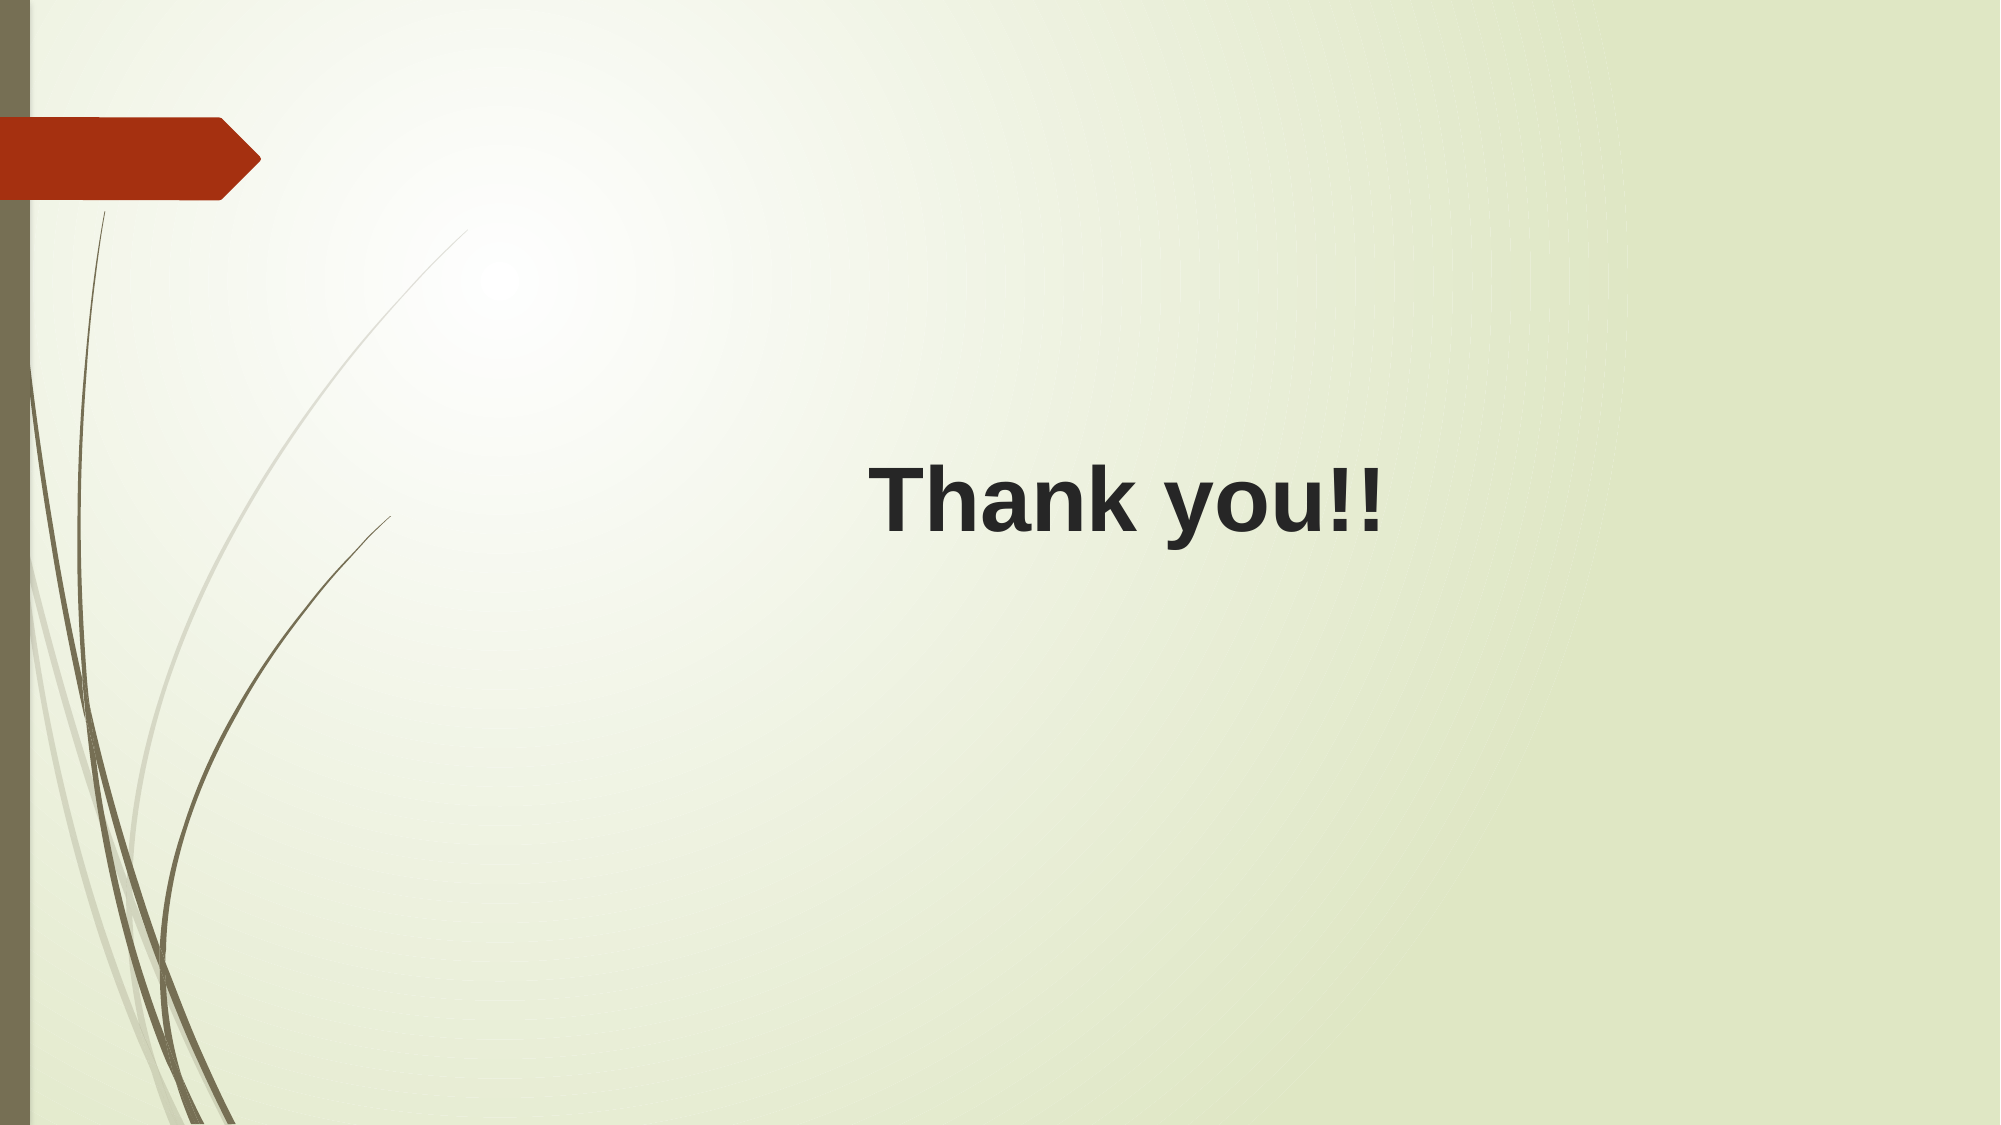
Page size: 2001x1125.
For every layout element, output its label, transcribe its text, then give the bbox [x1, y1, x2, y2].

title Thank you!! [397, 432, 1860, 643]
